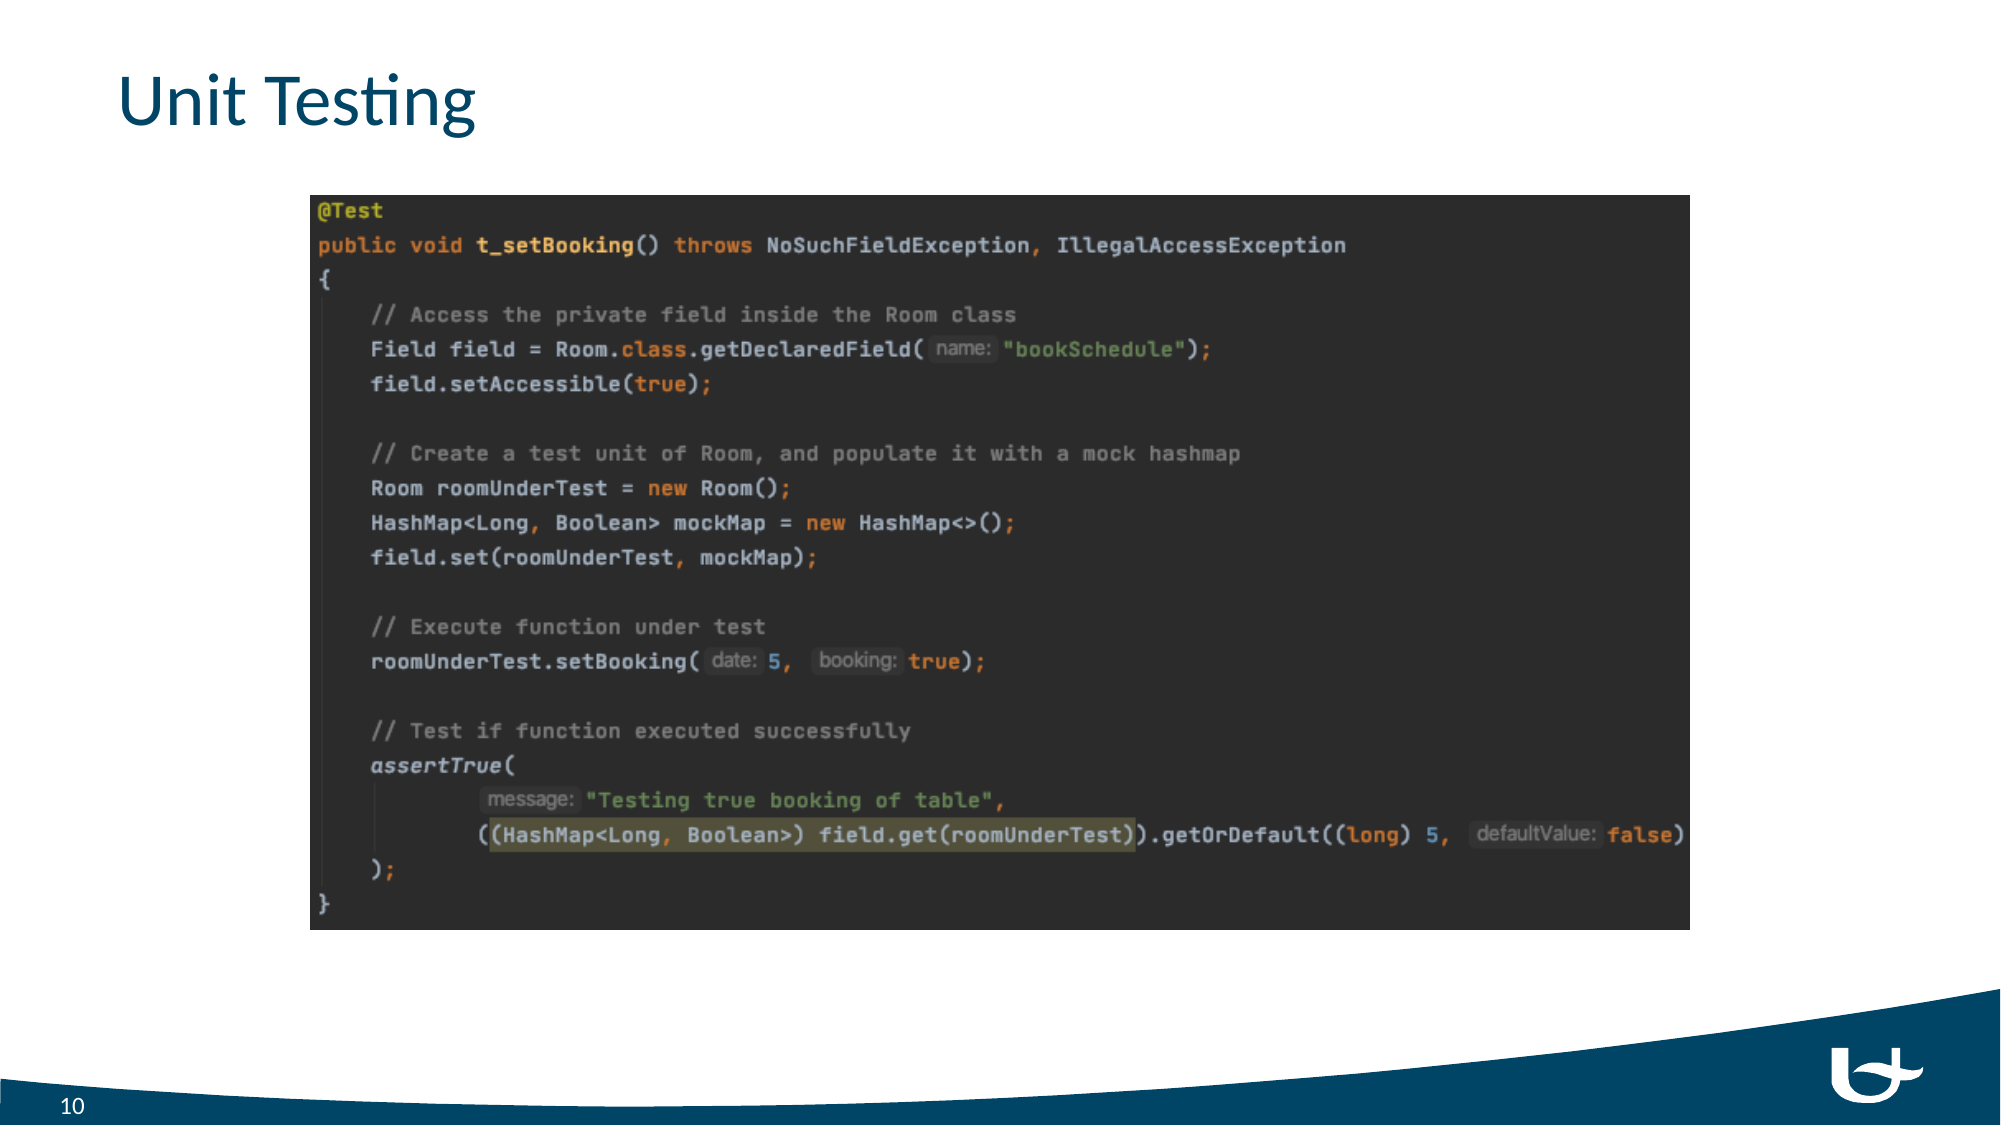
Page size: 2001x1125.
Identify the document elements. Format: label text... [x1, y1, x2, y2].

picture [309, 195, 1691, 930]
title Unit Testing [117, 19, 1882, 173]
slide_number 10 [0, 1083, 100, 1125]
